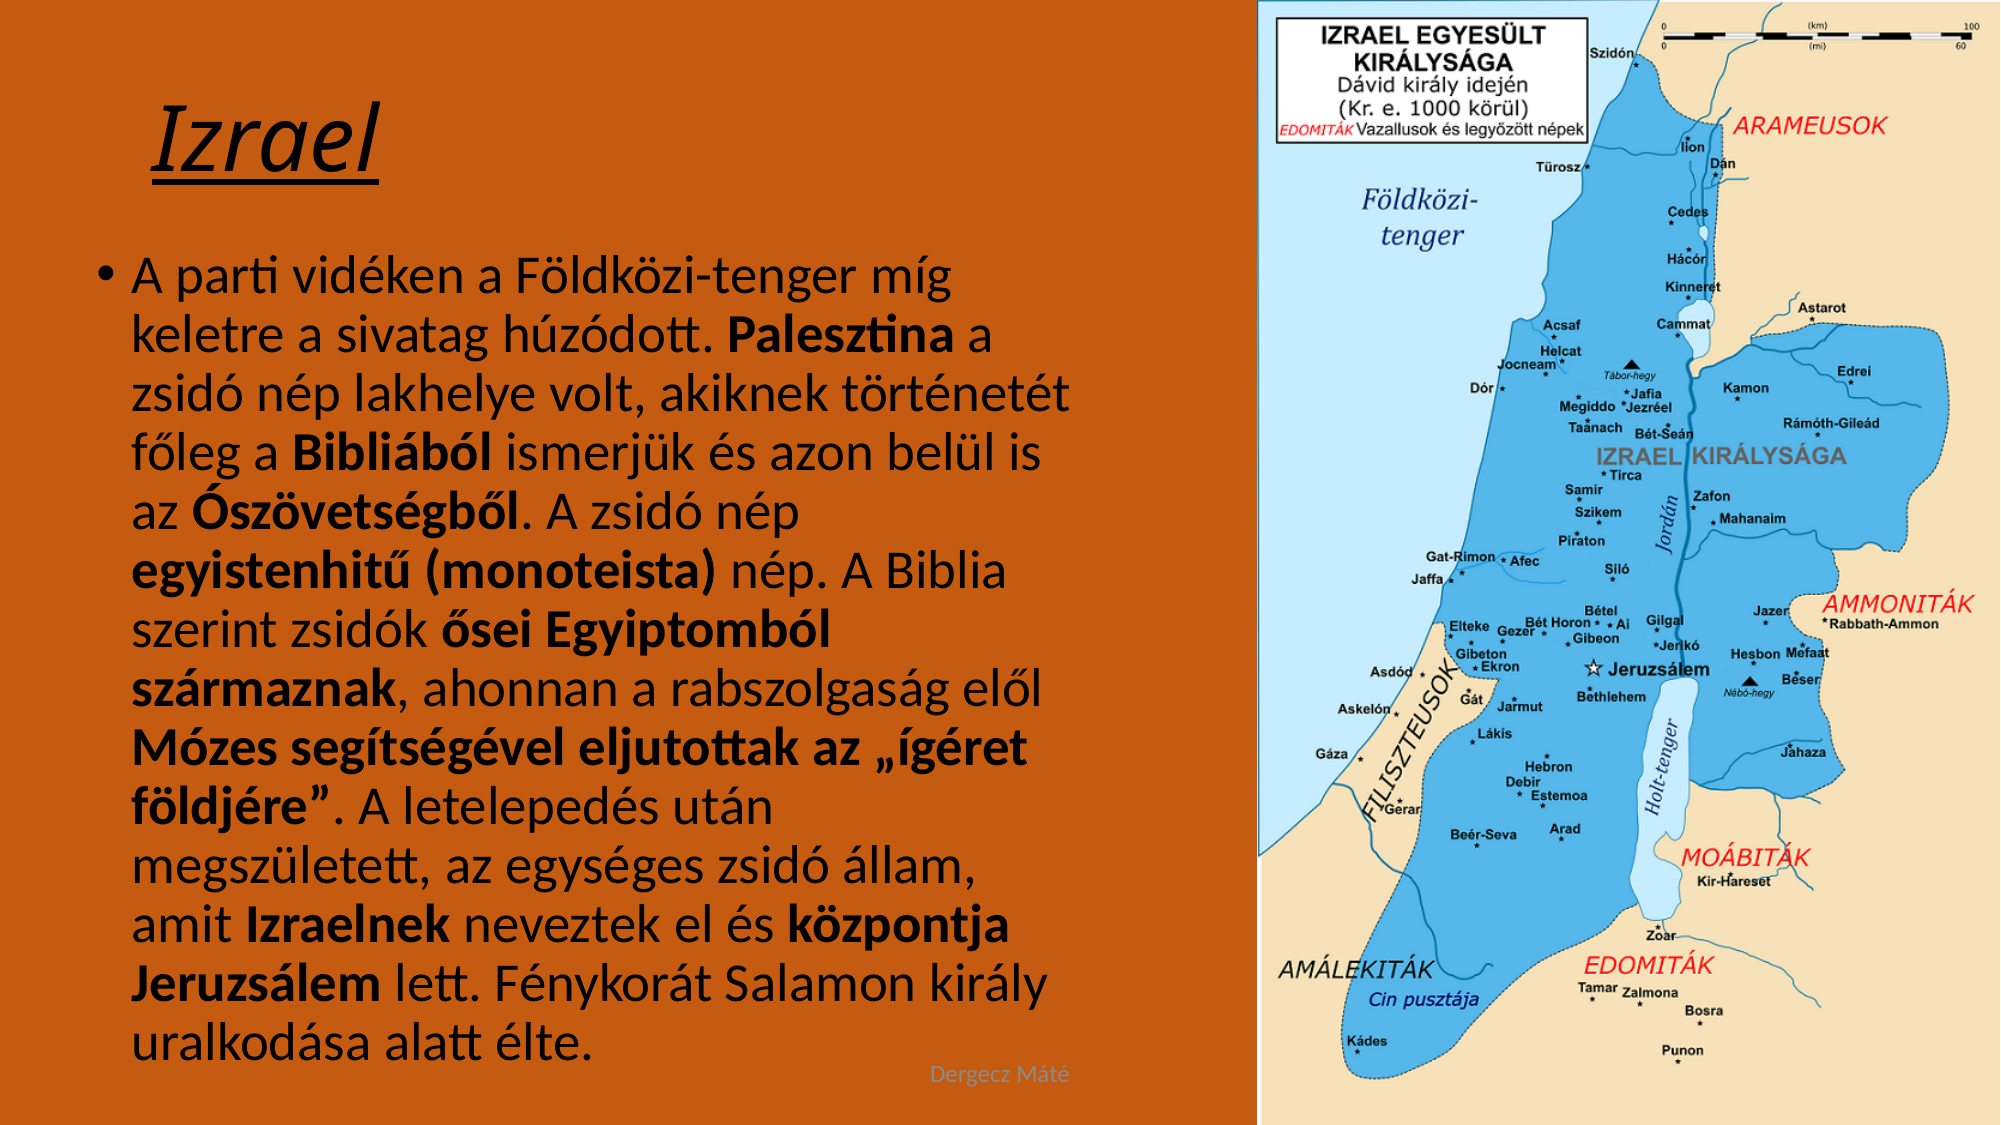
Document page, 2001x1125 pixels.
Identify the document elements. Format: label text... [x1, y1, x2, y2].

list A parti vidéken a Földközi-tenger míg keletre a sivatag húzódott. Palesztina a zsidó nép lakhelye volt, akiknek történetét főleg a Bibliából ismerjük és azon belül is az Ószövetségből. A zsidó nép egyistenhitű (monoteista) nép. A Biblia szerint zsidók ősei Egyiptomból származnak, ahonnan a rabszolgaság elől Mózes segítségével eljutottak az „ígéret földjére”. A letelepedés után megszületett, az egységes zsidó állam, amit Izraelnek neveztek el és központja Jeruzsálem lett. Fénykorát Salamon király uralkodása alatt élte. [81, 238, 1096, 1085]
footer Dergecz Máté [662, 1042, 1257, 1103]
picture [1257, 0, 2000, 1125]
title Izrael [137, 59, 663, 225]
